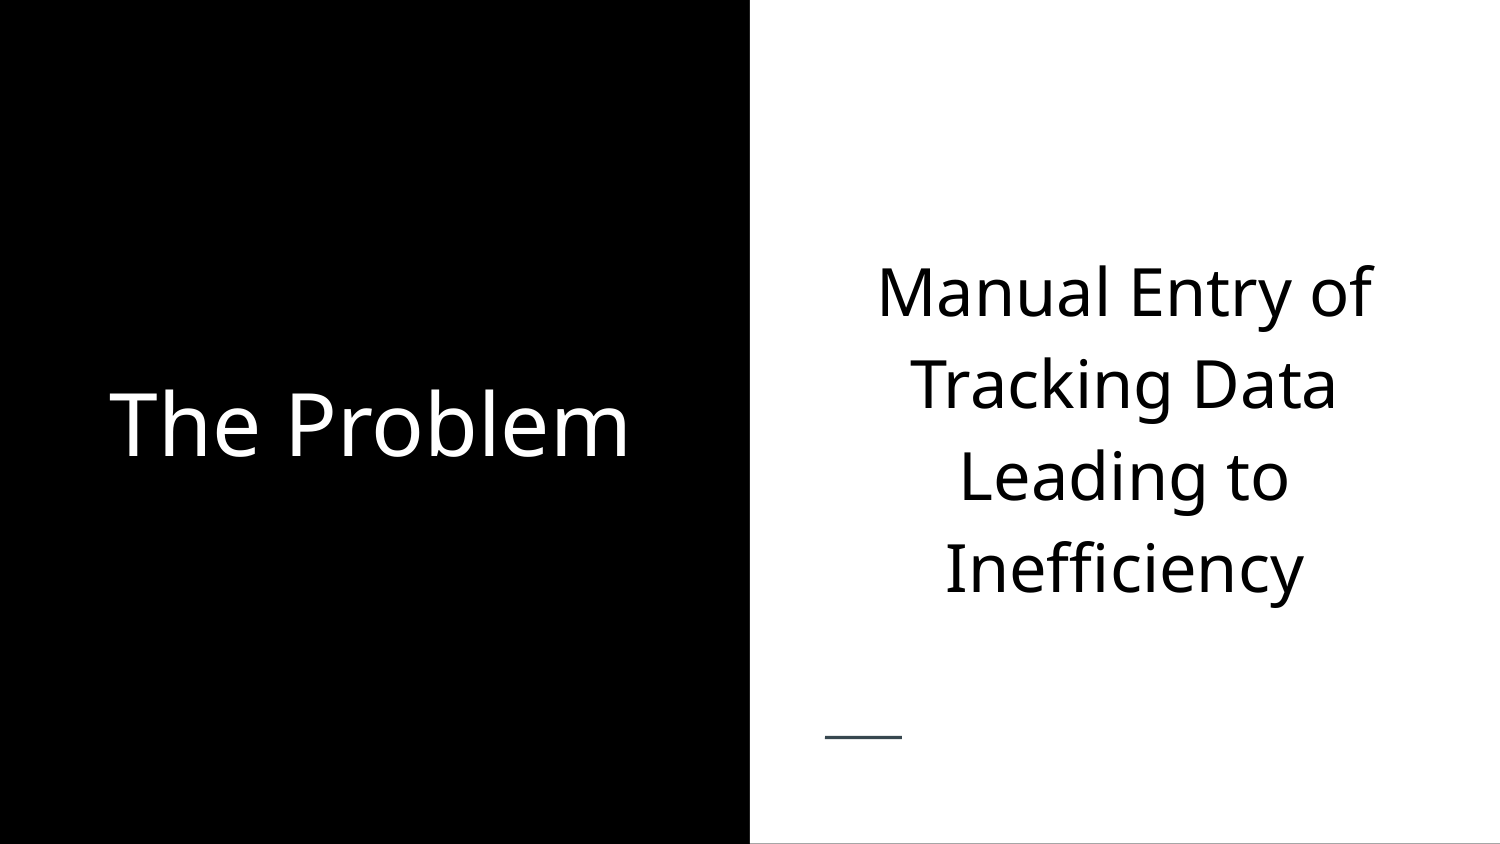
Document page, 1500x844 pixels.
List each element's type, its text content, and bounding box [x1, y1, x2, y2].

list Manual Entry of Tracking Data Leading to Inefficiency [809, 118, 1441, 726]
title The Problem [38, 283, 703, 560]
